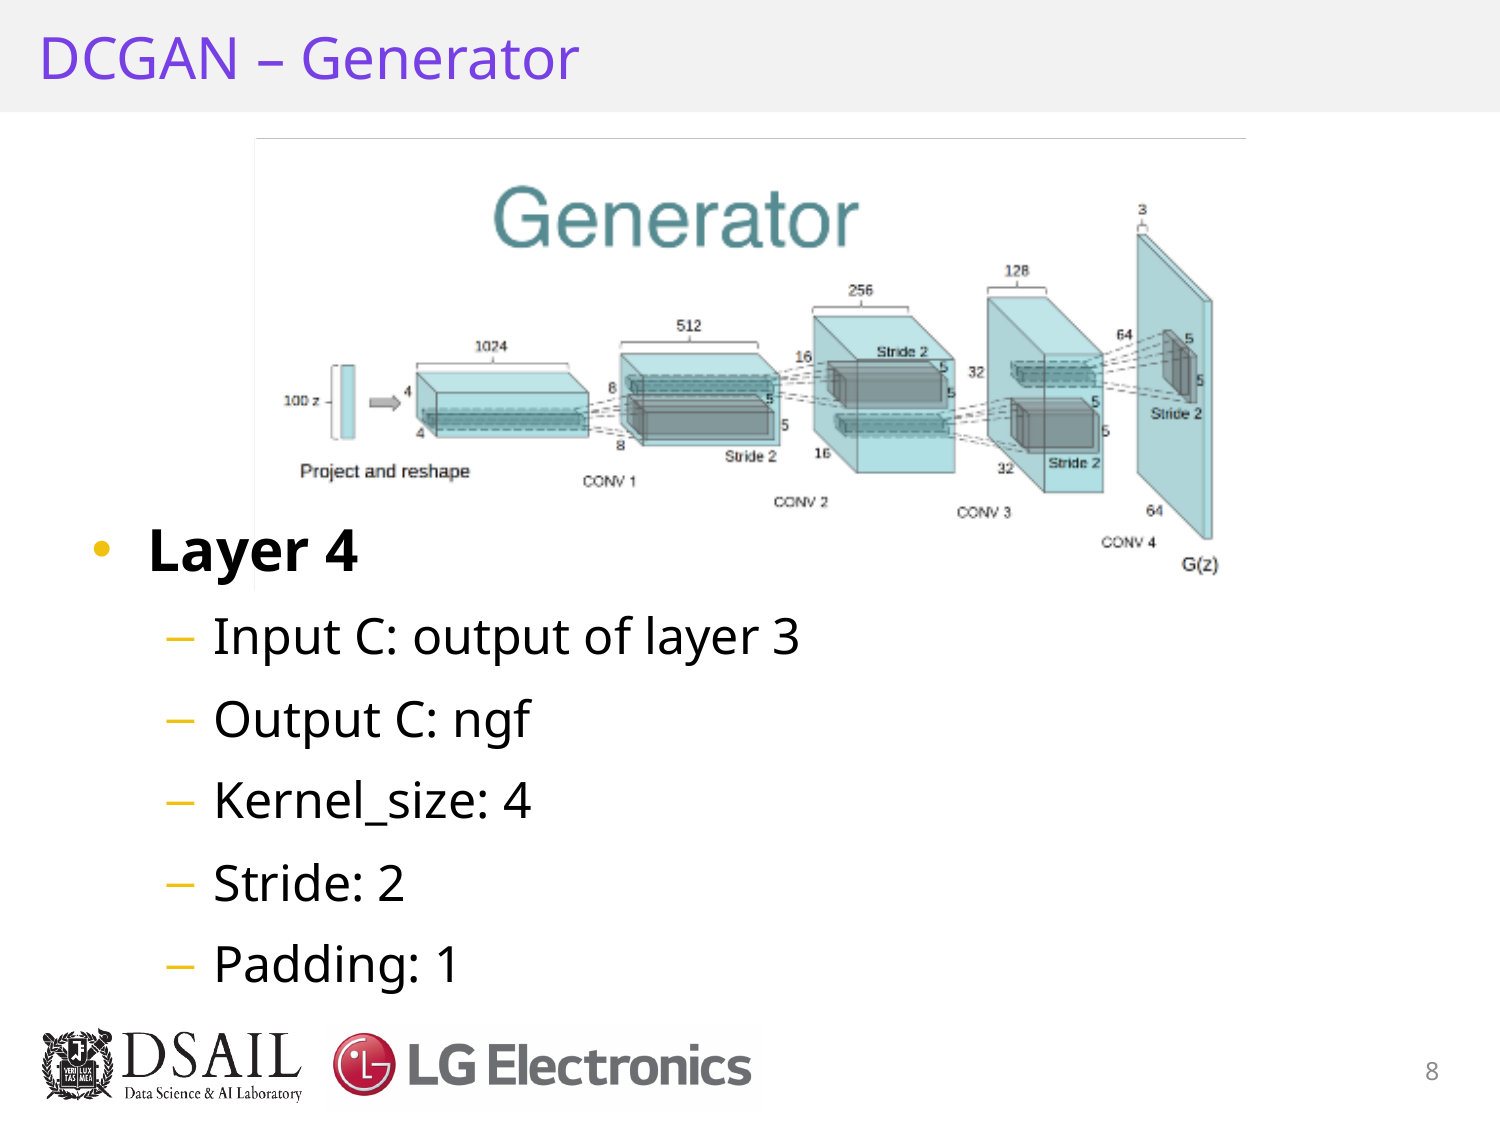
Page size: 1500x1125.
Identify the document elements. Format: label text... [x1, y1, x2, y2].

list Layer 4 Input C: output of layer 3 Output C: ngf Kernel_size: 4 Stride: 2 Padding: 1 [76, 491, 1455, 1012]
slide_number 8 [1104, 1042, 1455, 1103]
title DCGAN – Generator [23, 0, 1477, 113]
picture [253, 136, 1247, 592]
picture [324, 1022, 762, 1113]
picture [42, 1023, 304, 1103]
